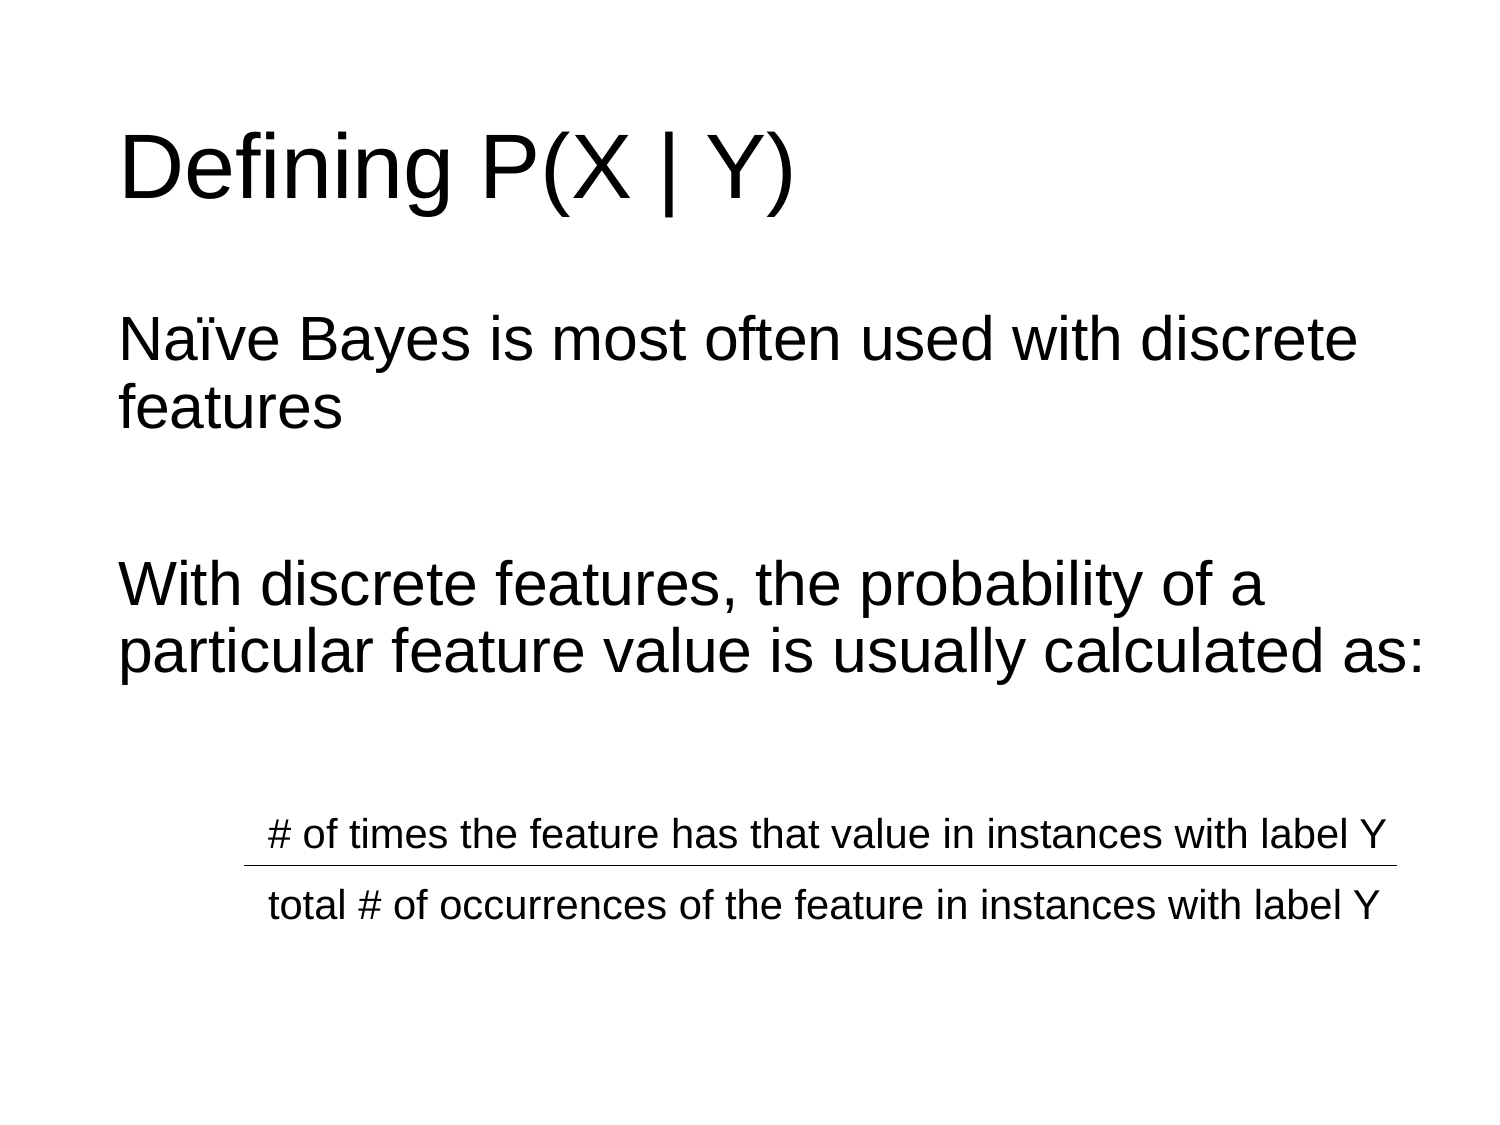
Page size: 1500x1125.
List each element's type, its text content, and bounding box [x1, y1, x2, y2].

title Defining P(X | Y) [103, 59, 1397, 278]
list Naïve Bayes is most often used with discrete features With discrete features, the probability of a particular feature value is usually calculated as: # of times the feature has that value in instances with label Y total # of occurrences of the feature in instances with label Y [103, 299, 1454, 1125]
